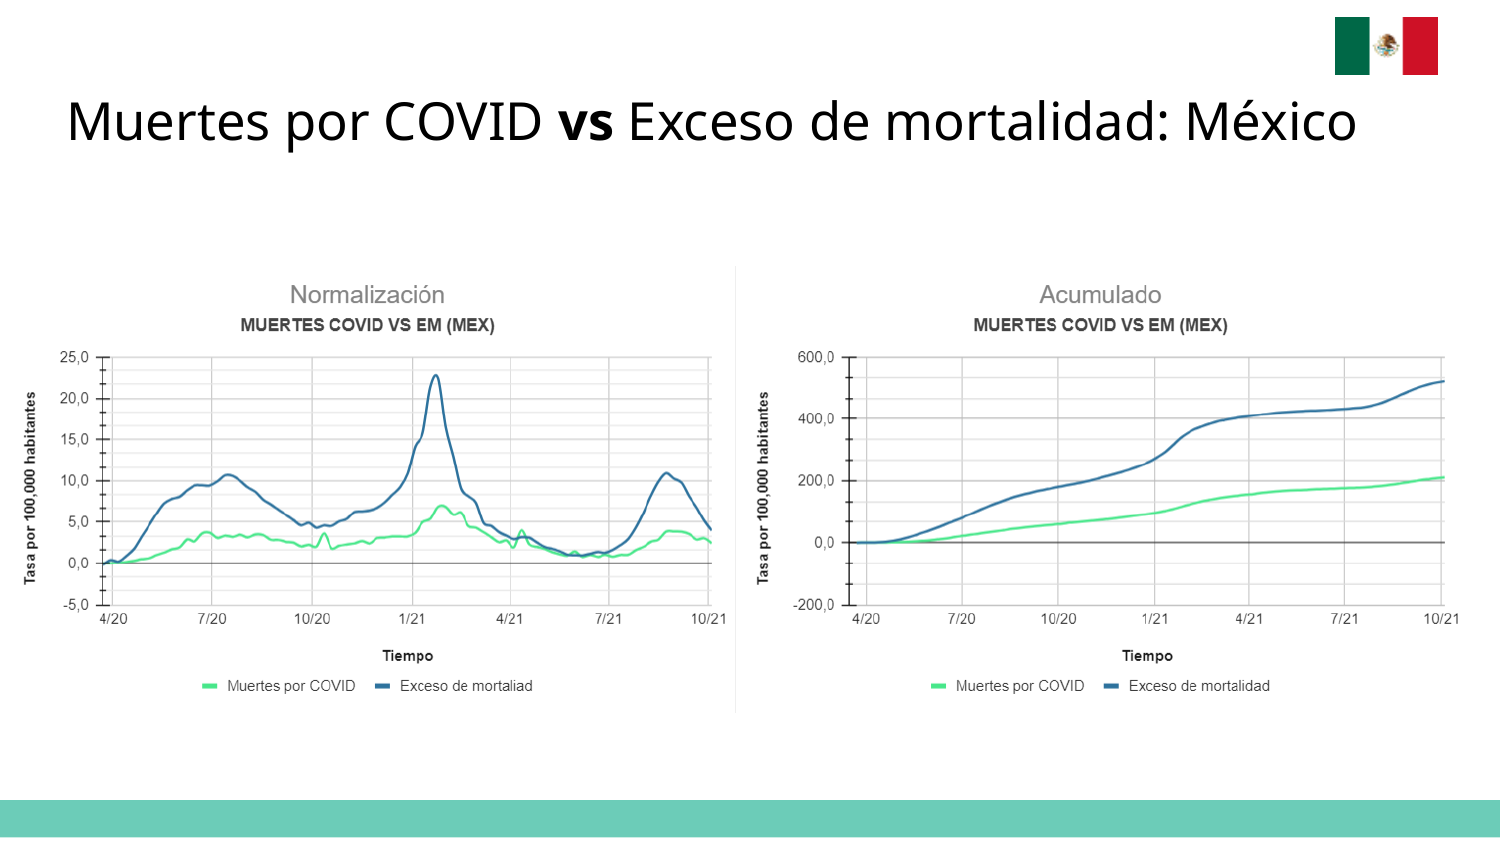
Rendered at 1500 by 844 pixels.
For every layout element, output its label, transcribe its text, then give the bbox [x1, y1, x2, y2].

picture [1335, 16, 1438, 76]
text_box [0, 800, 1500, 838]
picture [12, 266, 1463, 713]
title Muertes por COVID vs Exceso de mortalidad: México [51, 72, 1449, 167]
